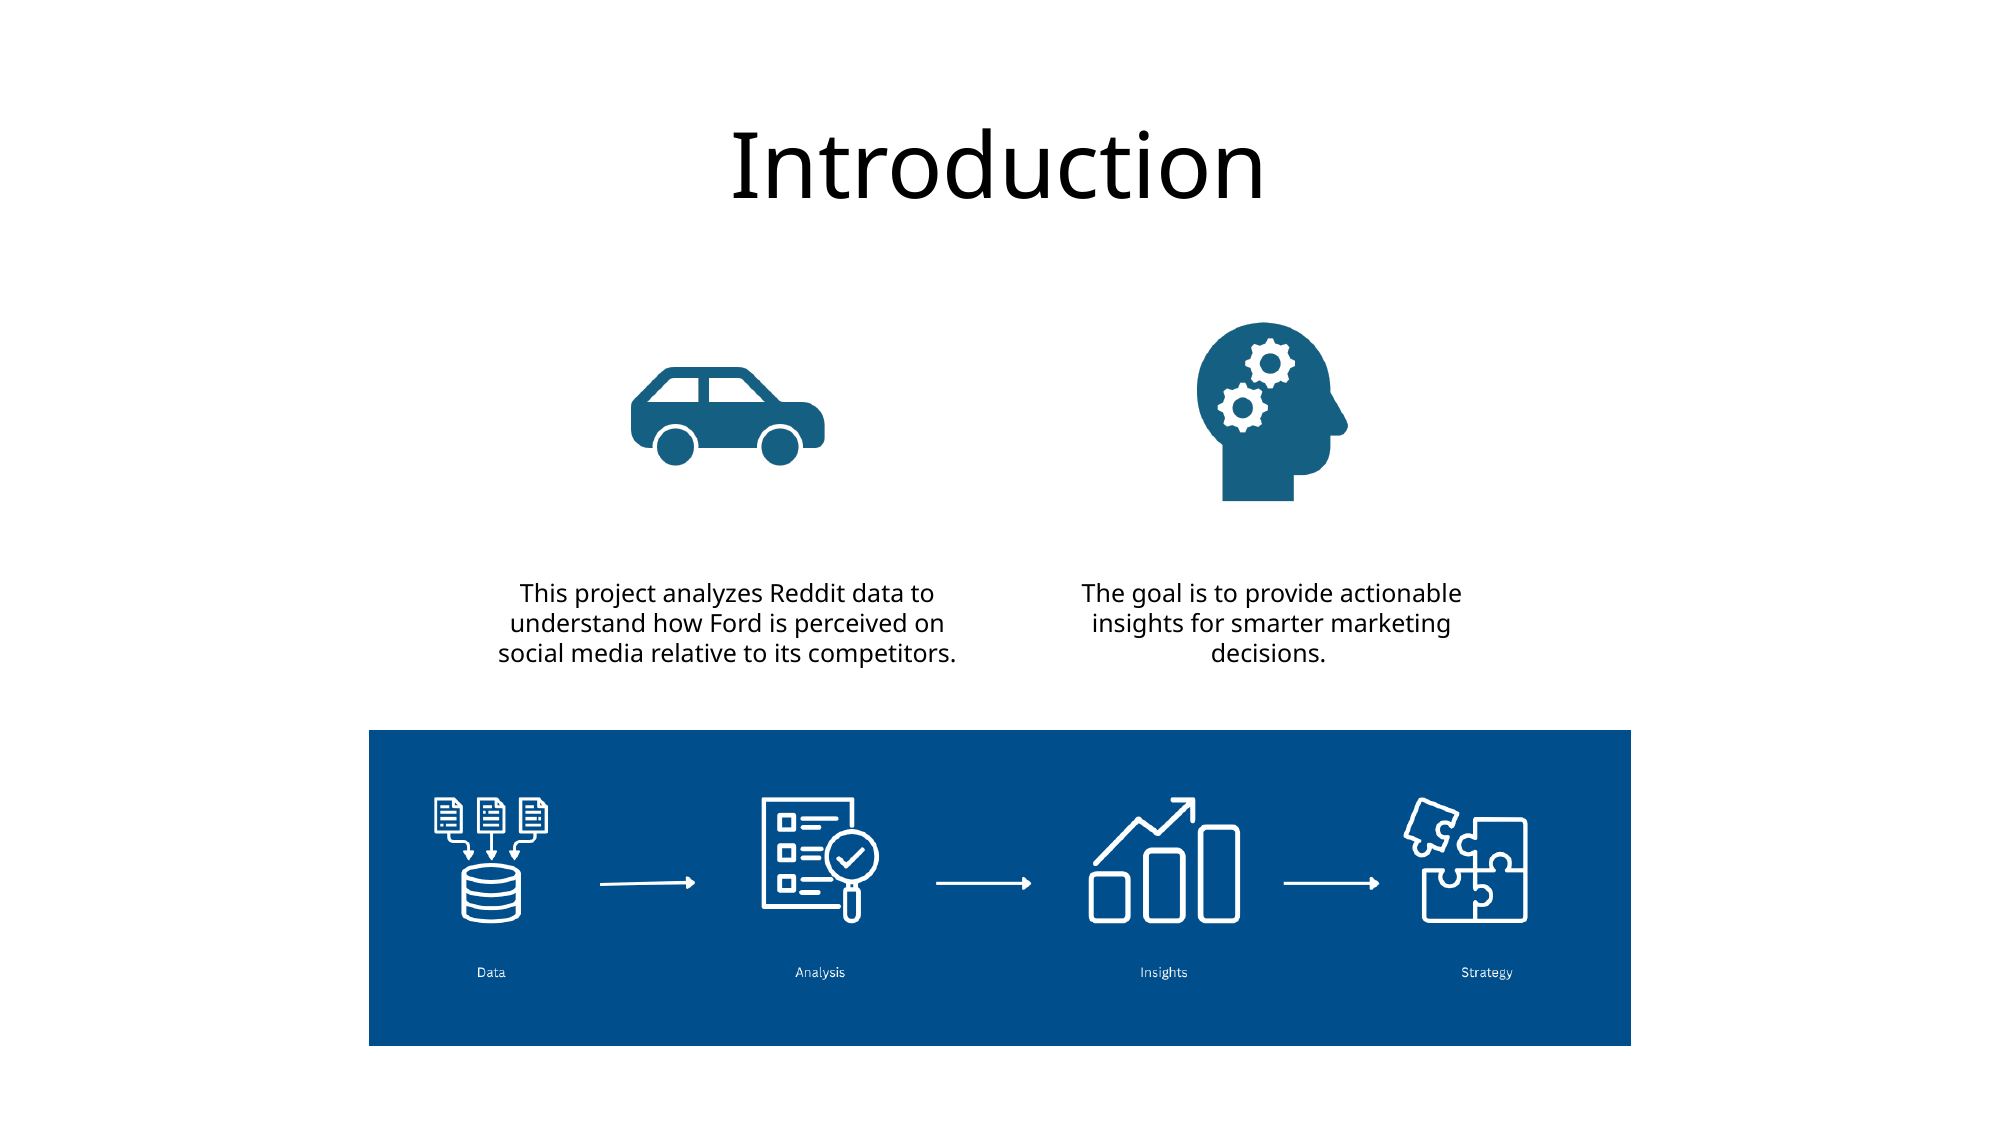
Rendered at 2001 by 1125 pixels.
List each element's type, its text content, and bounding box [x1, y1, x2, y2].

picture [368, 730, 1632, 1047]
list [136, 298, 1863, 709]
title Introduction [137, 59, 1863, 278]
